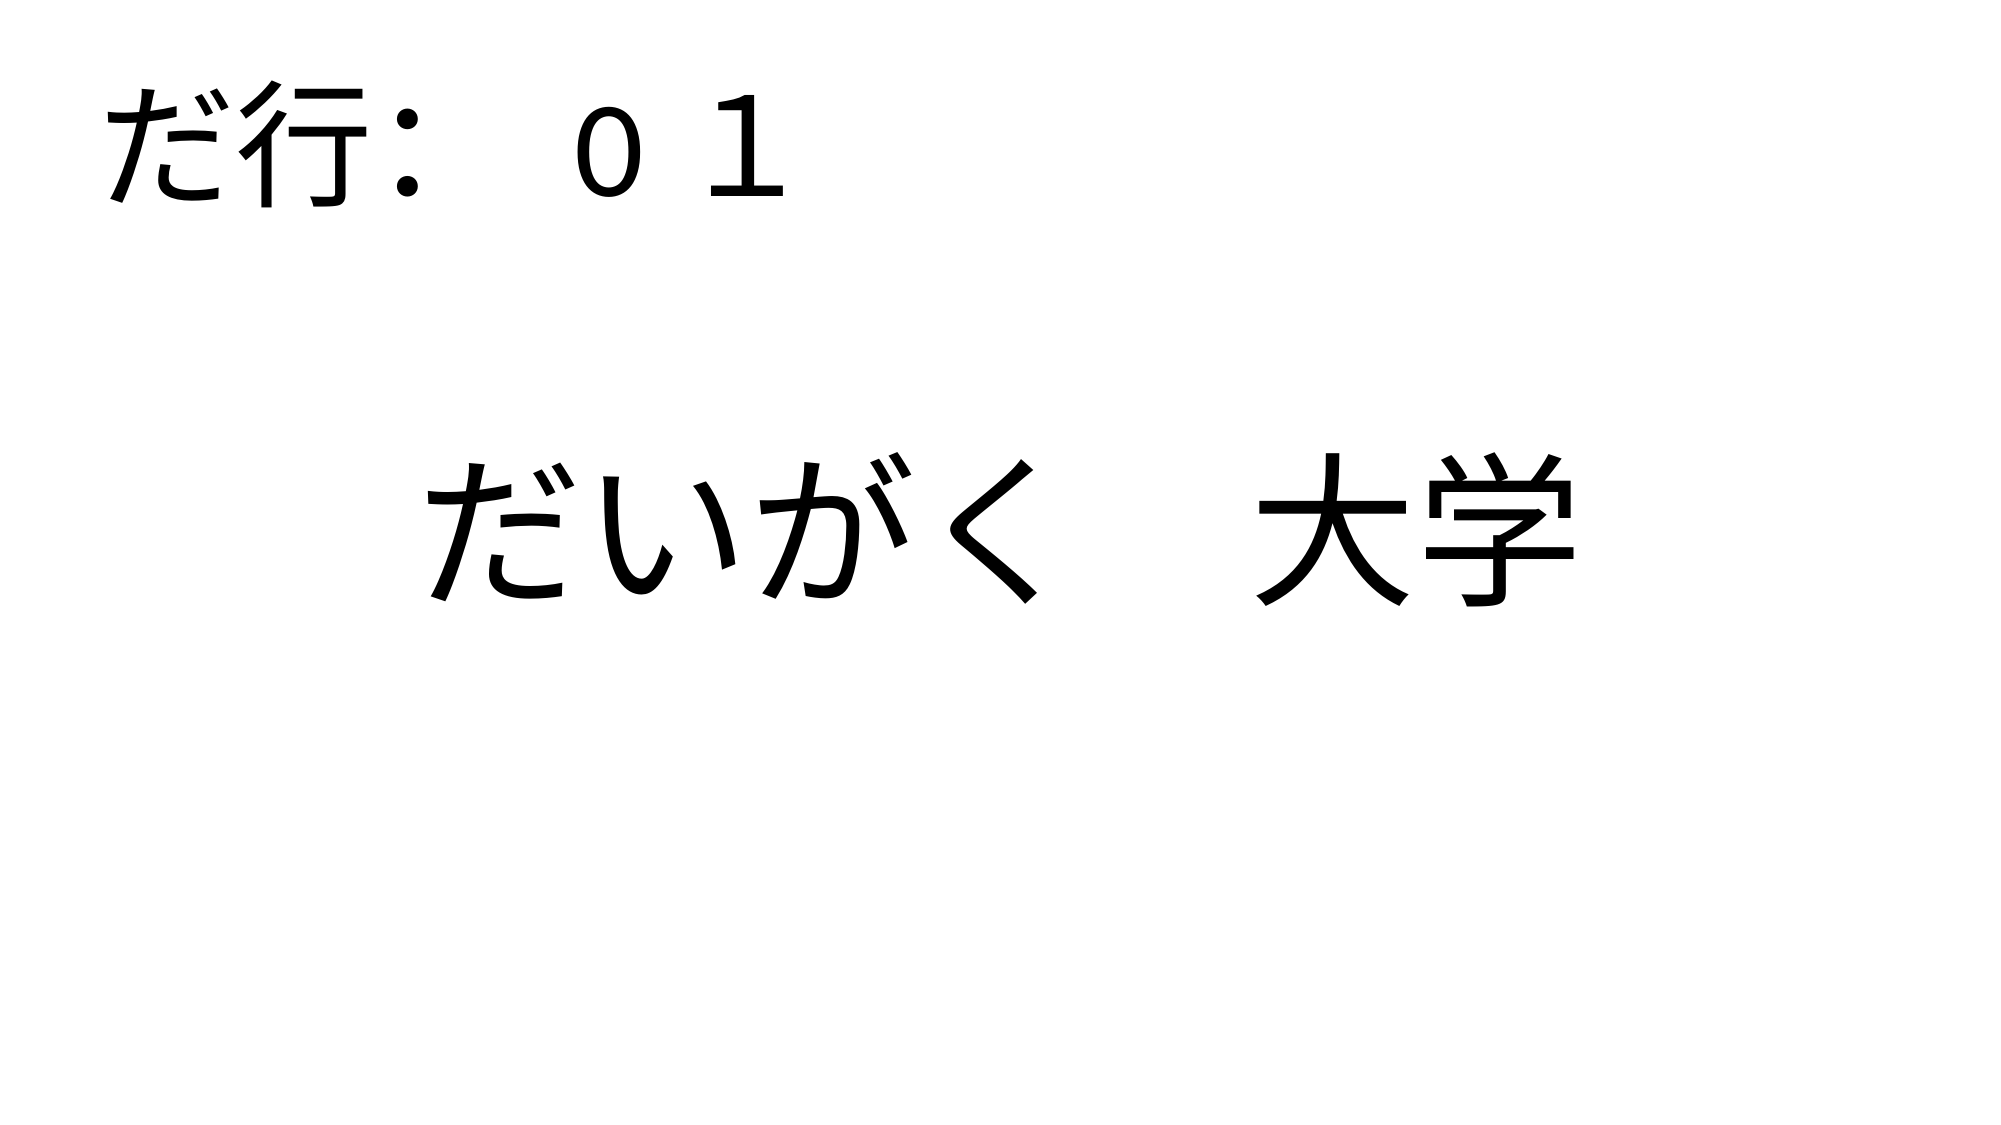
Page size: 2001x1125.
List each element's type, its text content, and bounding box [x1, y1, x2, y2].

title だいがく 大学 [137, 428, 1863, 652]
text_box だ行： 0１ [79, 77, 834, 228]
